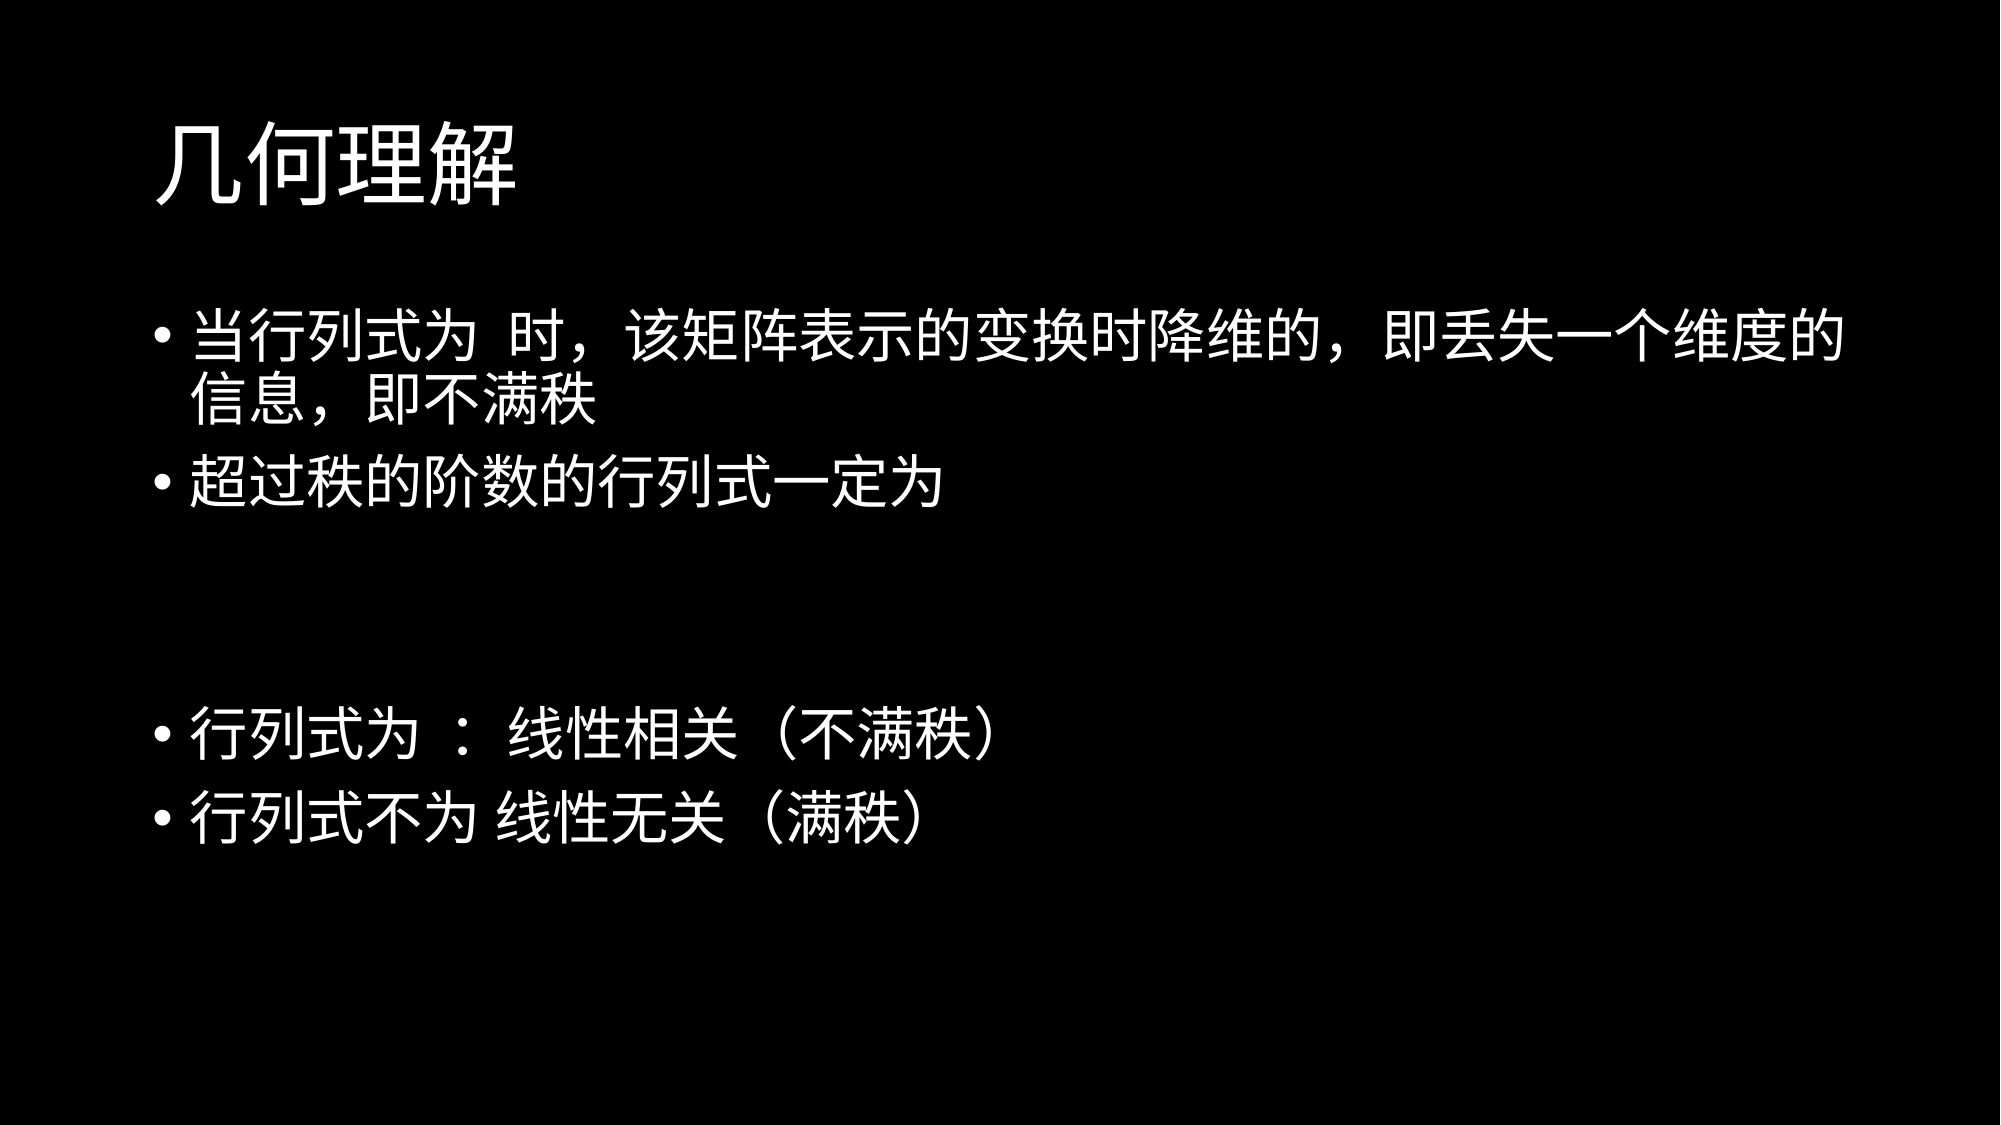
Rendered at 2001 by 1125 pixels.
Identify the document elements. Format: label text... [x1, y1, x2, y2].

title 几何理解 [137, 59, 1863, 278]
